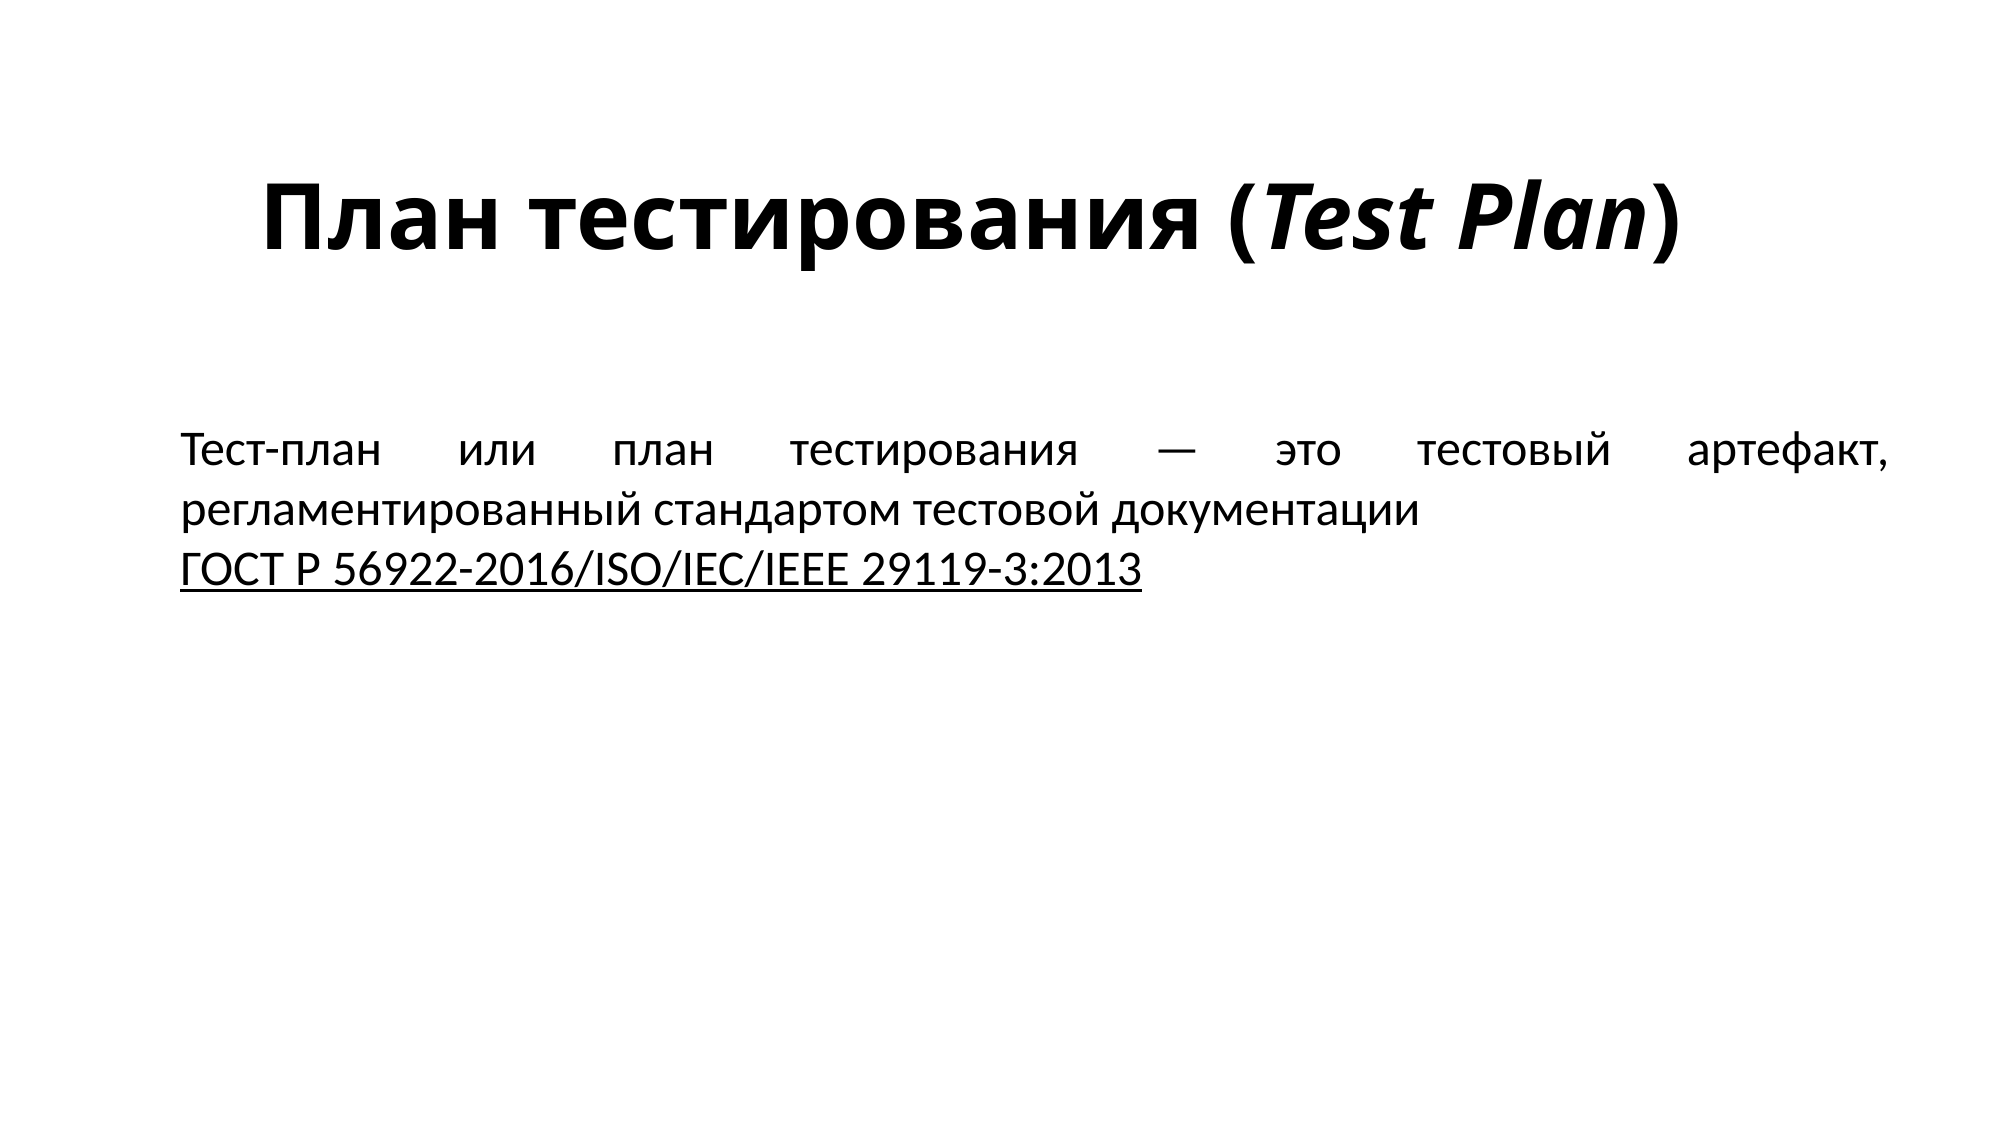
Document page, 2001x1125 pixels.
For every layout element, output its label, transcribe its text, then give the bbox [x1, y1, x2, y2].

title План тестирования (Test Plan) [121, 133, 1847, 300]
text_box Тест-план или план тестирования — это тестовый артефакт, регламентированный стандартом тестовой документации ГОСТ Р 56922-2016/ISO/IEC/IEEE 29119-3:2013 [90, 362, 1917, 603]
